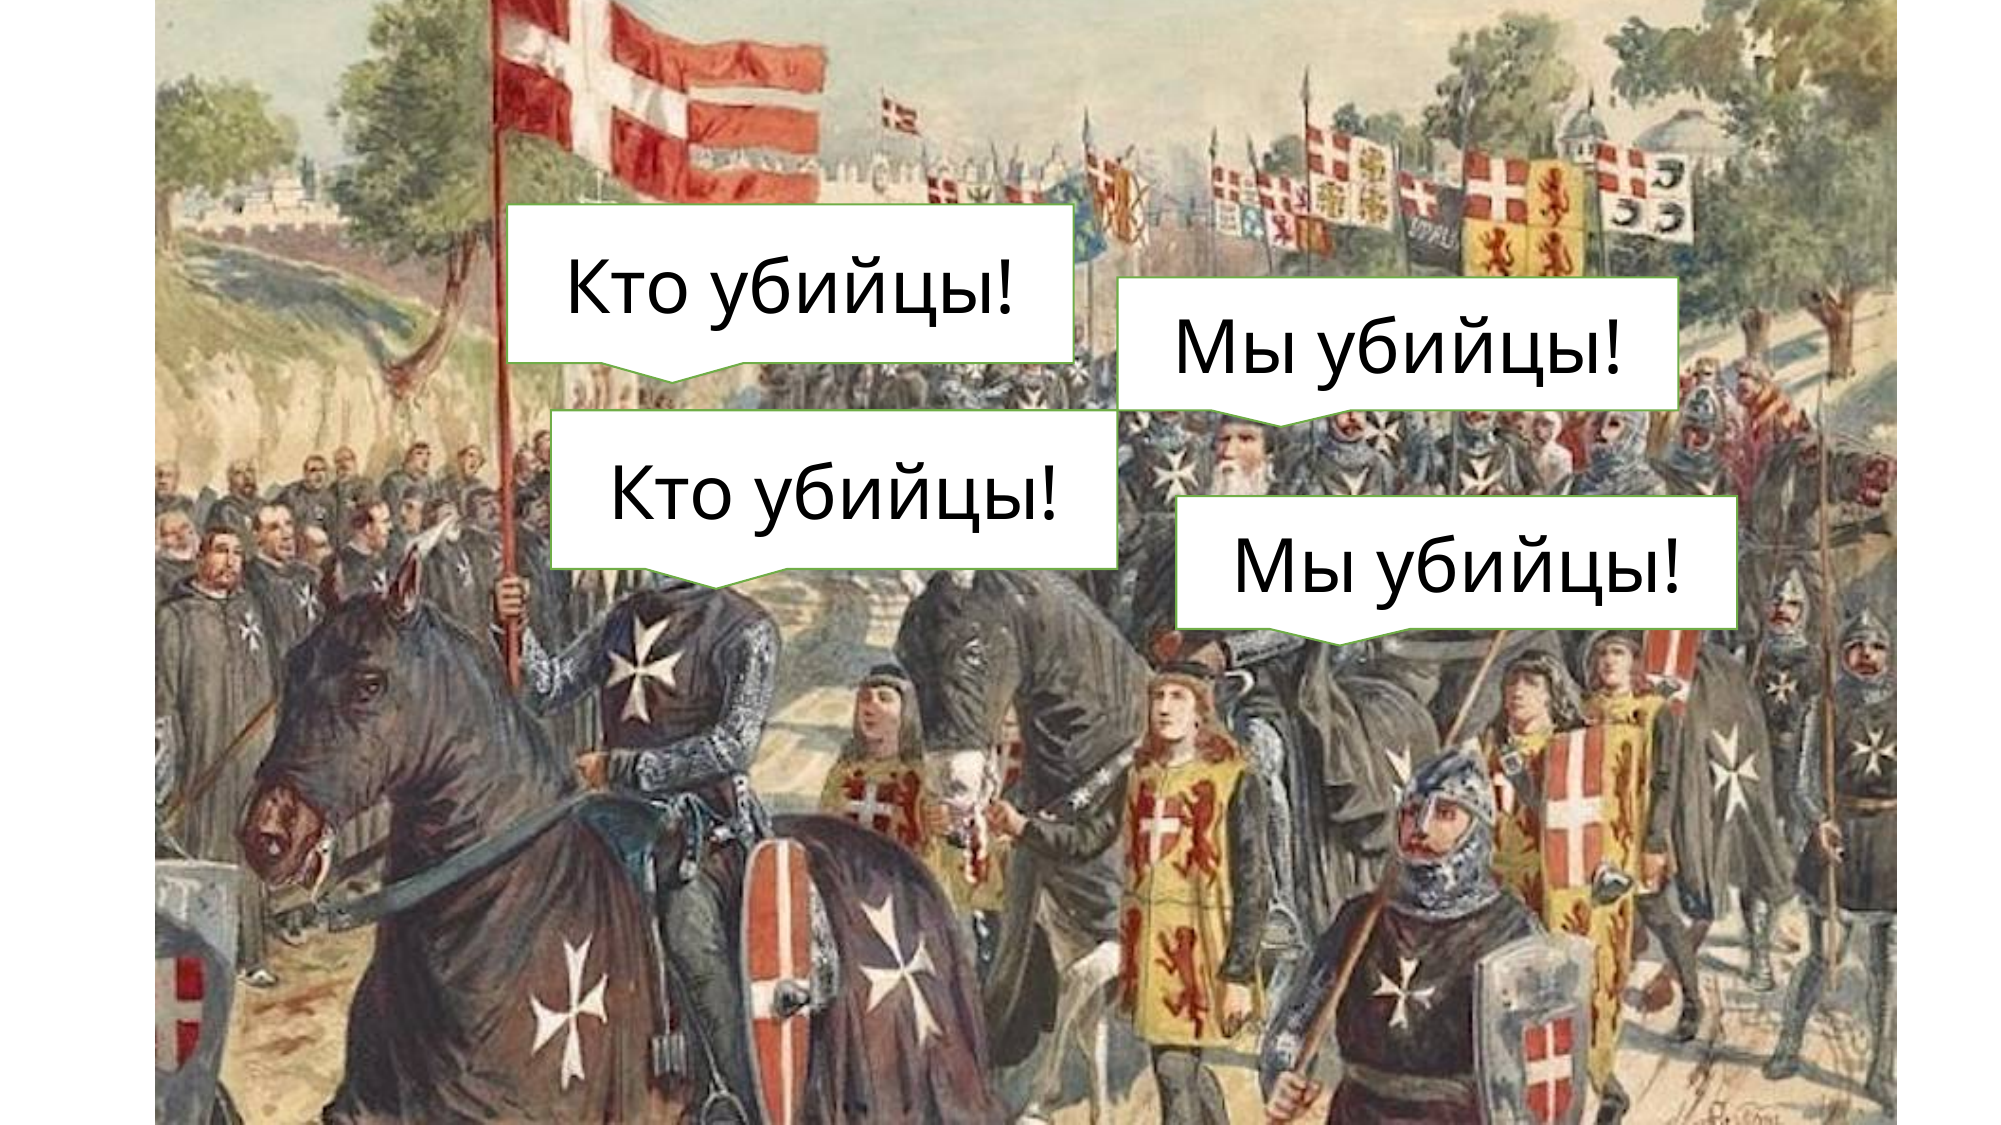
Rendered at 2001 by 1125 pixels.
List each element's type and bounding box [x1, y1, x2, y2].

list [155, 0, 1897, 1125]
